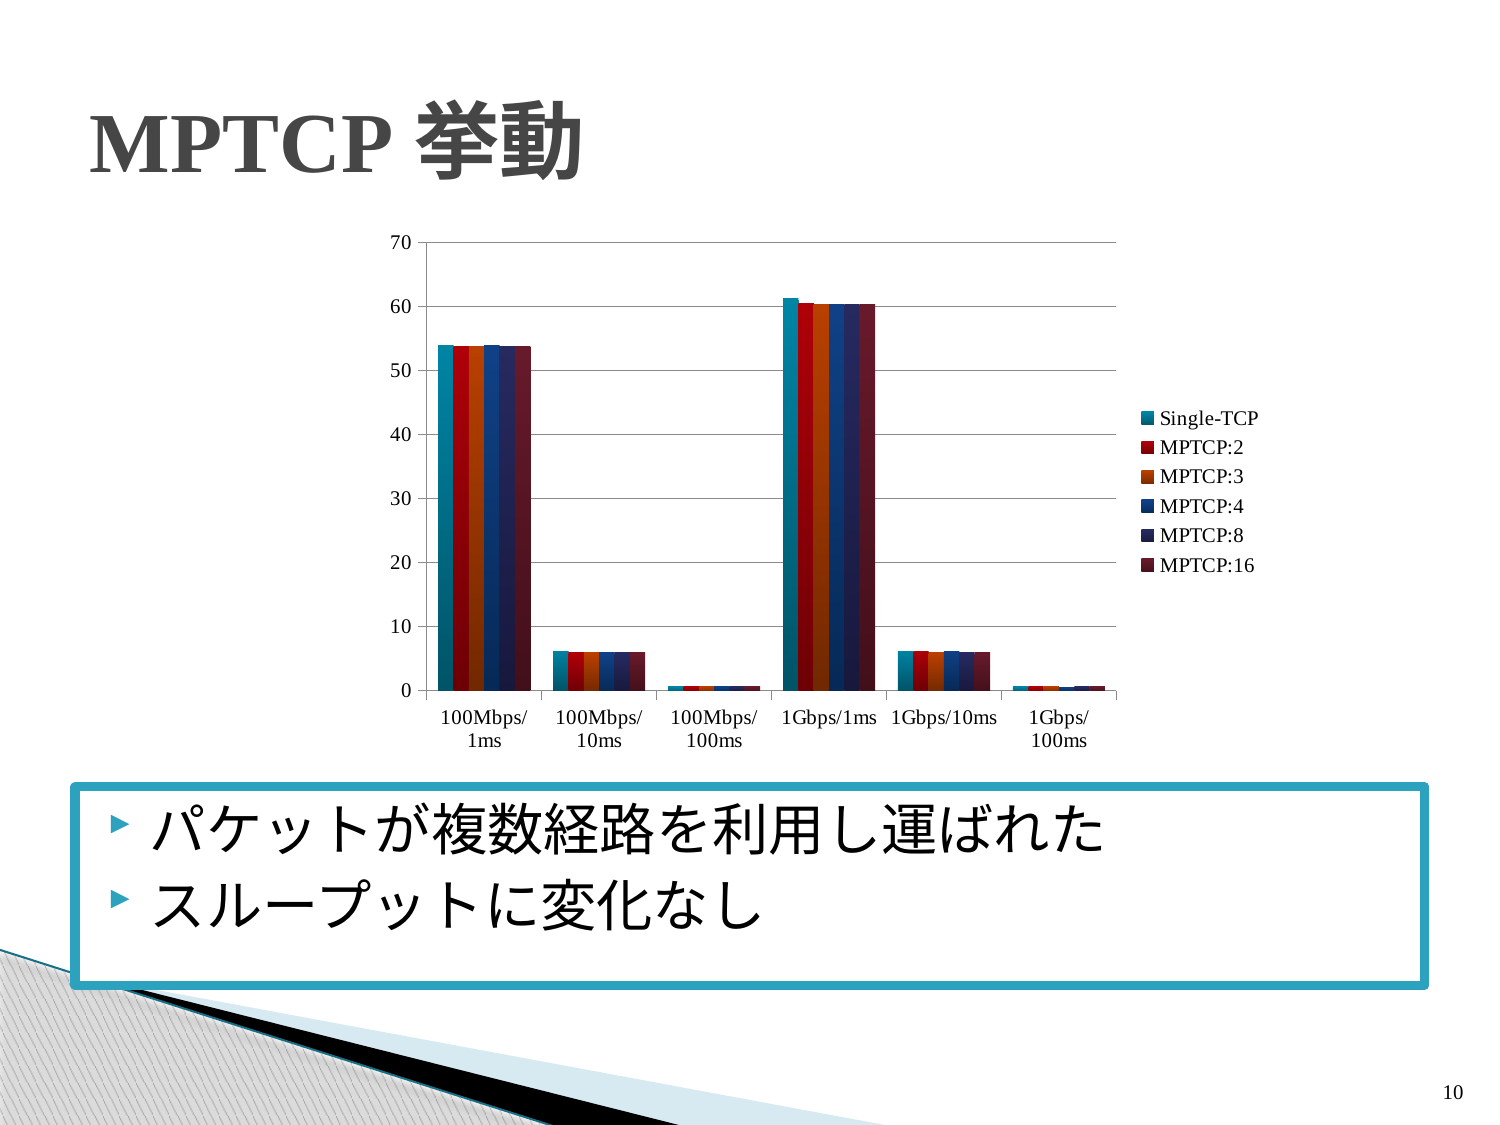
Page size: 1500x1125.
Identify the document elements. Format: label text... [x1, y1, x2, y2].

title MPTCP挙動 [75, 45, 1425, 233]
chart [371, 219, 1278, 764]
list パケットが複数経路を利用し運ばれた スループットに変化なし [70, 782, 1429, 990]
slide_number 10 [1418, 1051, 1479, 1112]
